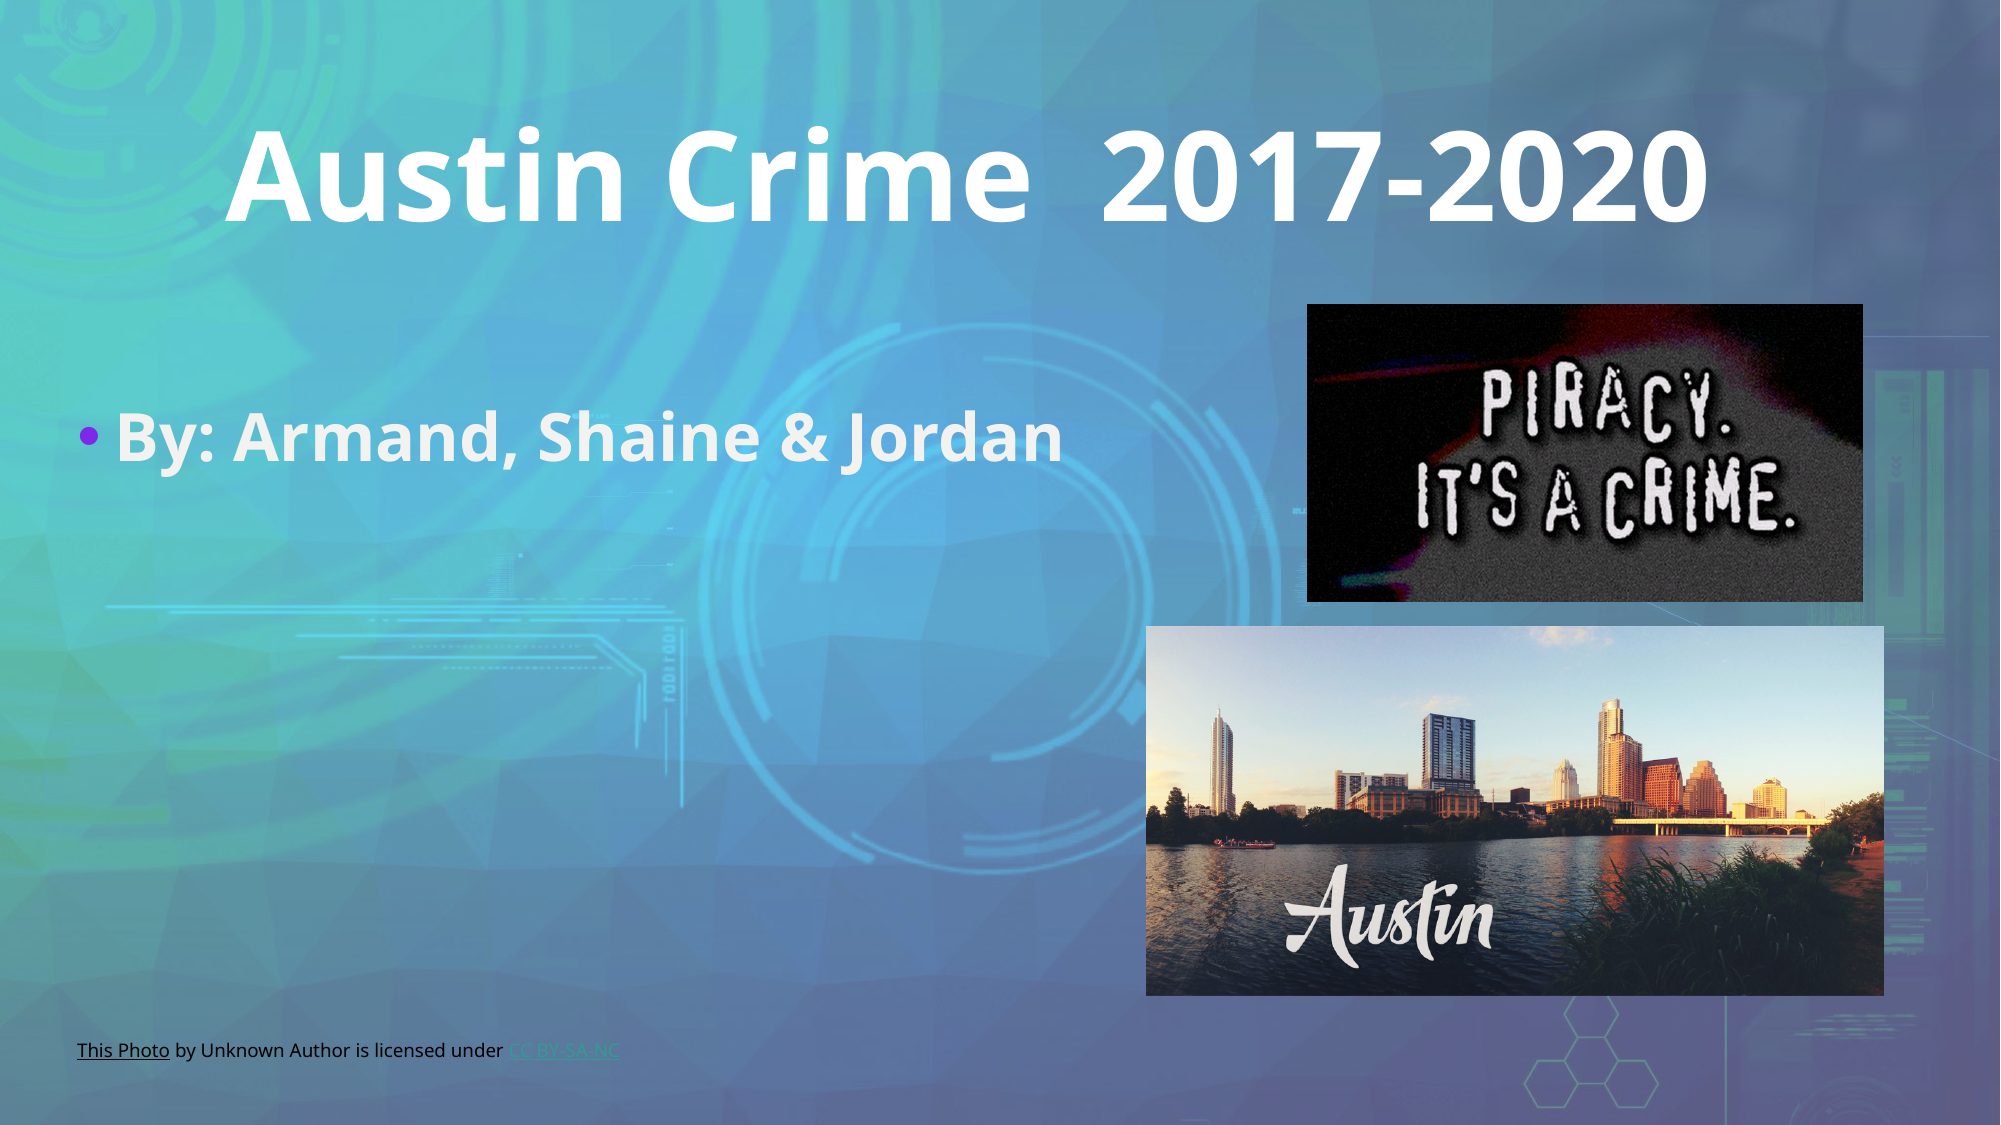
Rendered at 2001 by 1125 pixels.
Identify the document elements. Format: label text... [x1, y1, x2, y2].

list By: Armand, Shaine & Jordan [62, 379, 1912, 838]
text_box This Photo by Unknown Author is licensed under CC BY-SA-NC [62, 1031, 1938, 1072]
title Austin Crime 2017-2020 [75, 60, 1863, 379]
picture [1146, 626, 1884, 996]
picture [1307, 304, 1863, 602]
